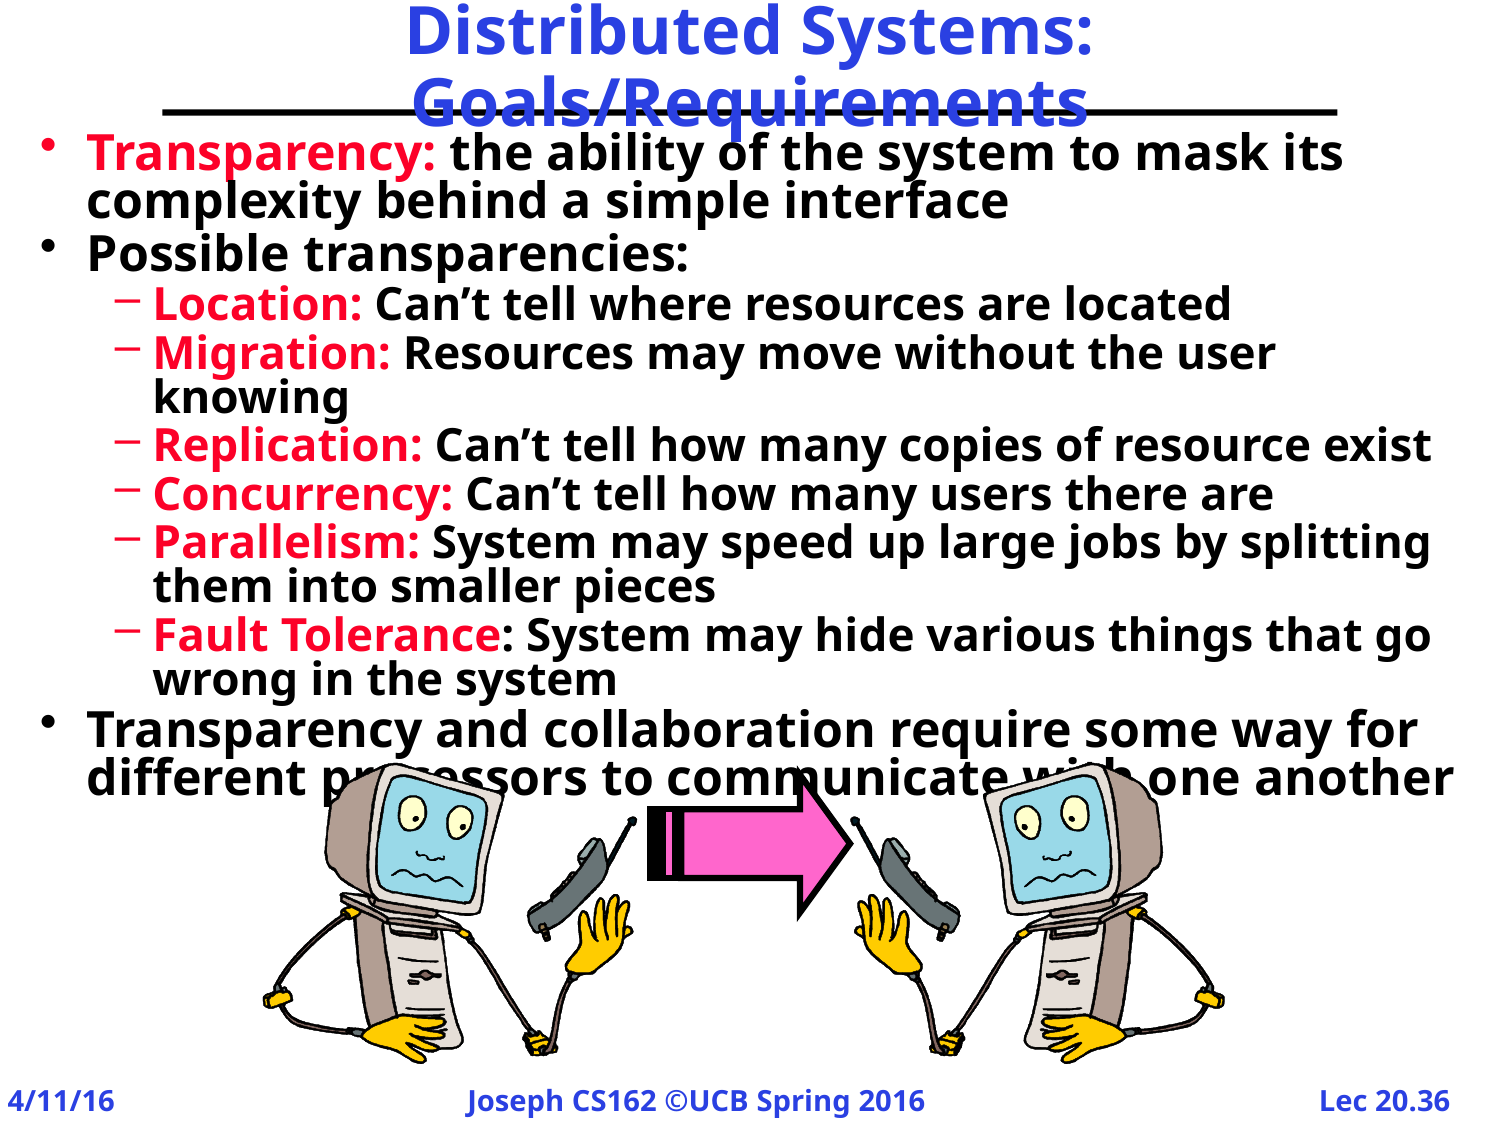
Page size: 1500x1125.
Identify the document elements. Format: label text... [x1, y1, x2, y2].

title Distributed Systems: Goals/Requirements [162, 24, 1338, 113]
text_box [262, 762, 1226, 1065]
list Transparency: the ability of the system to mask its complexity behind a simple interface Possible transparencies: Location: Can’t tell where resources are located Migration: Resources may move without the user knowing Replication: Can’t tell how many copies of resource exist Concurrency: Can’t tell how many users there are Parallelism: System may speed up large jobs by splitting them into smaller pieces Fault Tolerance: System may hide various things that go wrong in the system Transparency and collaboration require some way for different processors to communicate with one another [24, 125, 1475, 1038]
